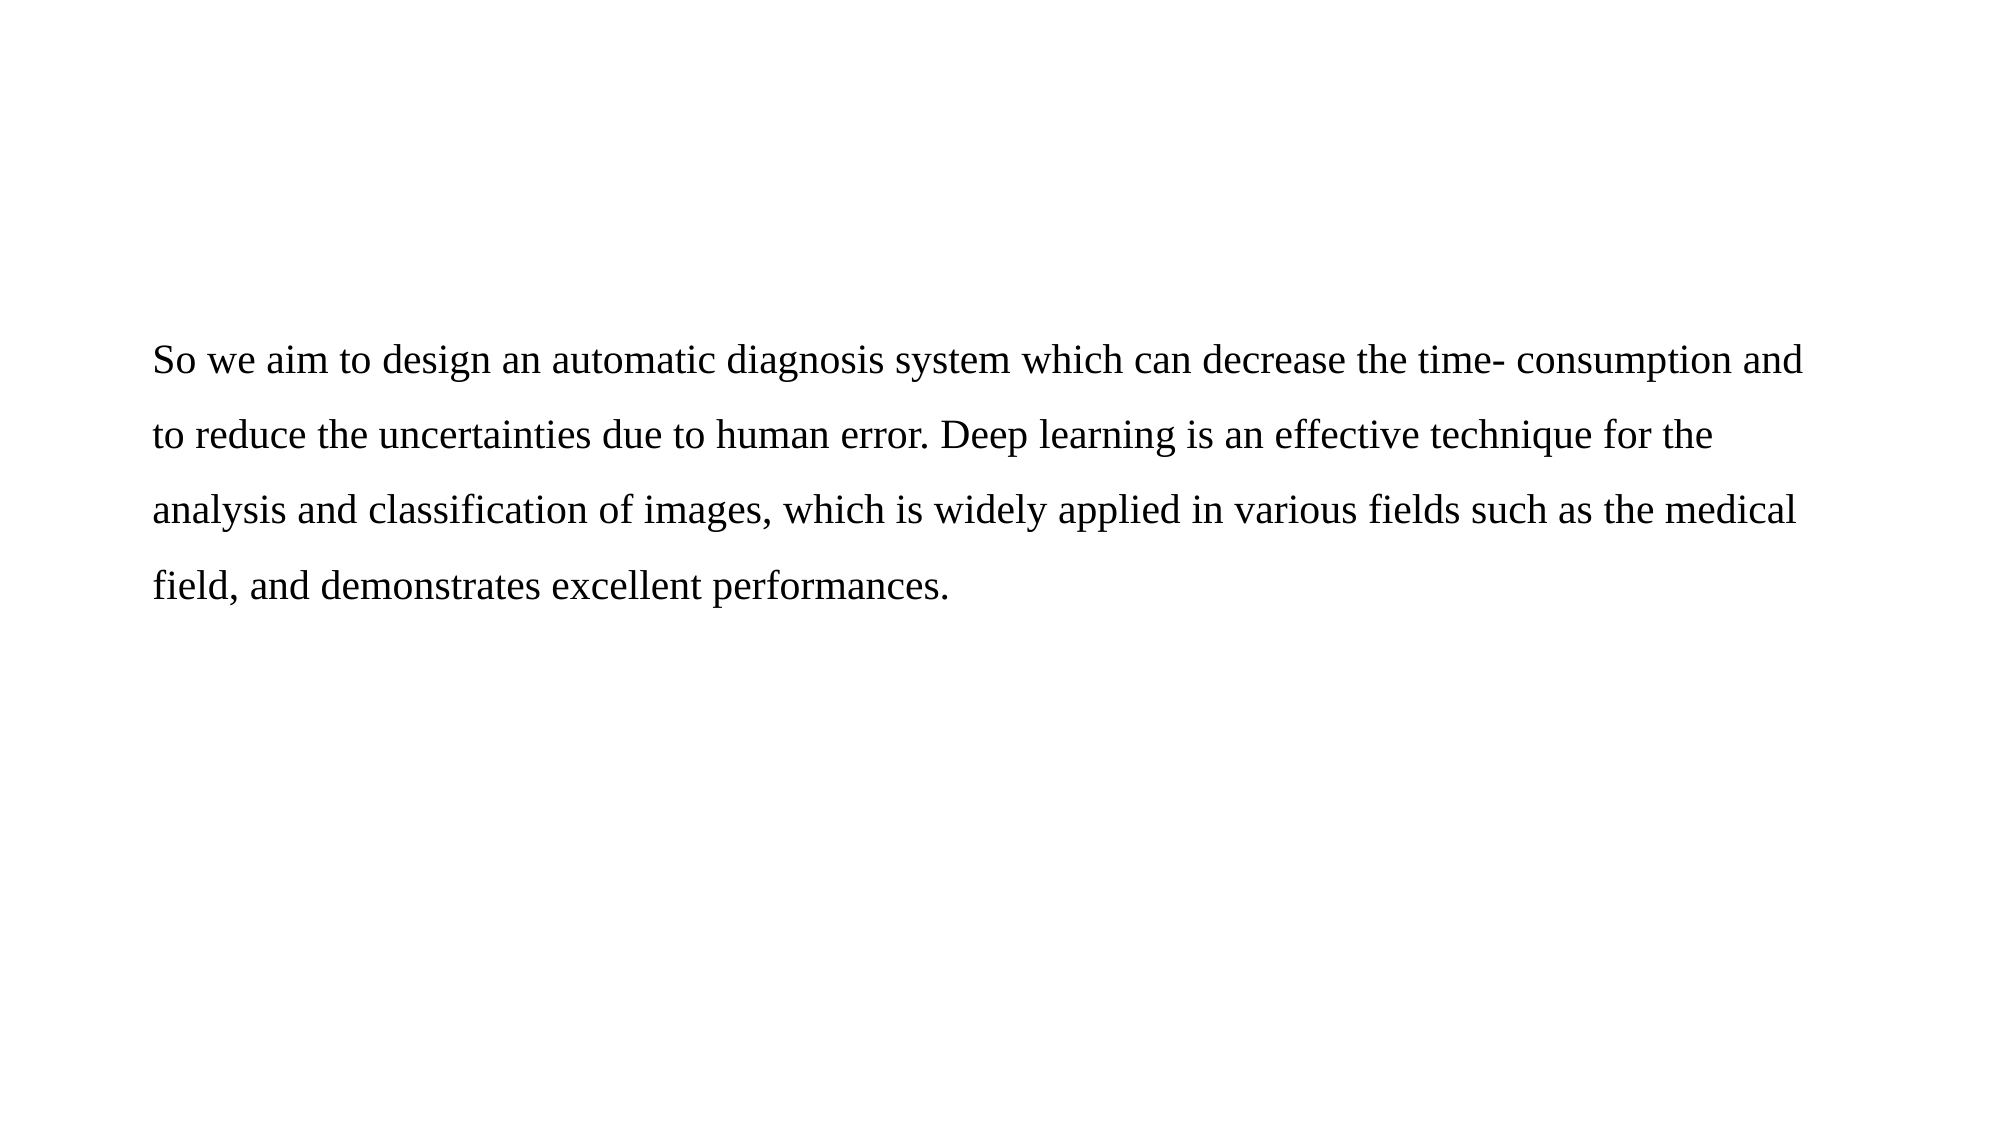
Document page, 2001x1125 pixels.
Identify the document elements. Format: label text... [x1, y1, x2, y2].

list So we aim to design an automatic diagnosis system which can decrease the time- consumption and to reduce the uncertainties due to human error. Deep learning is an effective technique for the analysis and classification of images, which is widely applied in various fields such as the medical field, and demonstrates excellent performances. [137, 299, 1863, 1014]
